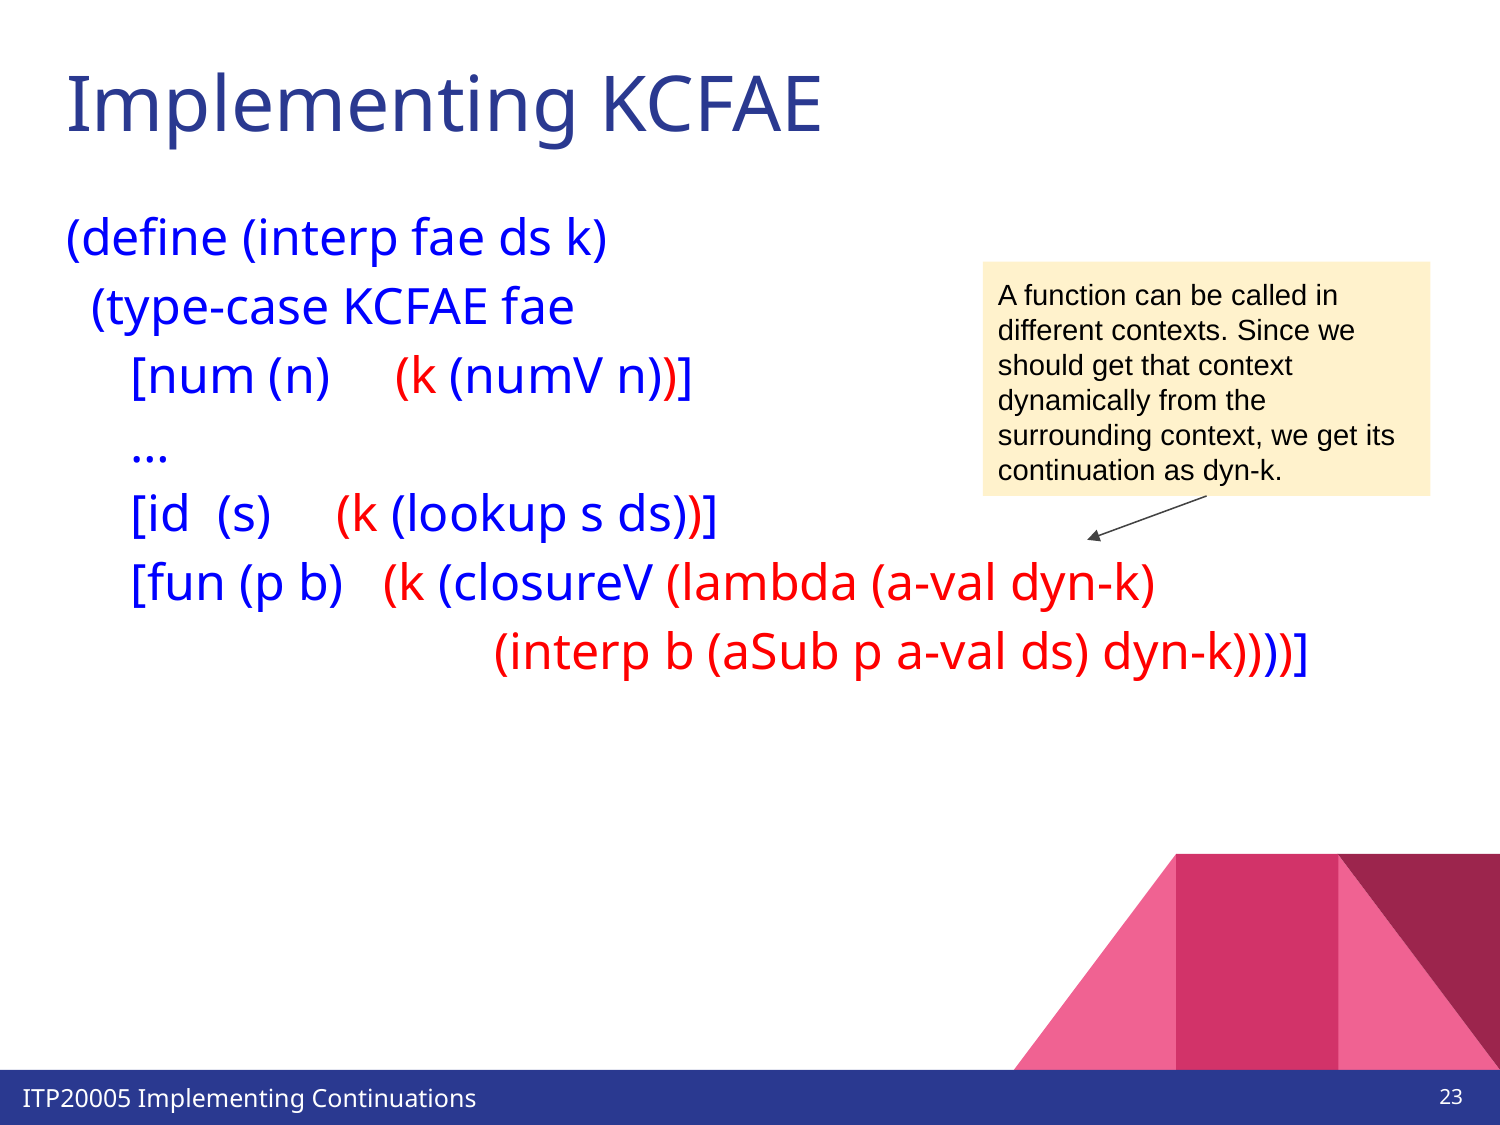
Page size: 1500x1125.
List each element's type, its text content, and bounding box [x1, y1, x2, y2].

list (define (interp fae ds k) (type-case KCFAE fae [num (n) (k (numV n))] … [id (s) (k (lookup s ds))] [fun (p b) (k (closureV (lambda (a-val dyn-k) (interp b (aSub p a-val ds) dyn-k))))] [51, 181, 1500, 912]
slide_number ‹#› [1387, 1054, 1478, 1125]
title Implementing KCFAE [51, 39, 1449, 173]
text_box A function can be called in different contexts. Since we should get that context dynamically from the surrounding context, we get its continuation as dyn-k. [982, 261, 1431, 496]
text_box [1086, 495, 1207, 541]
